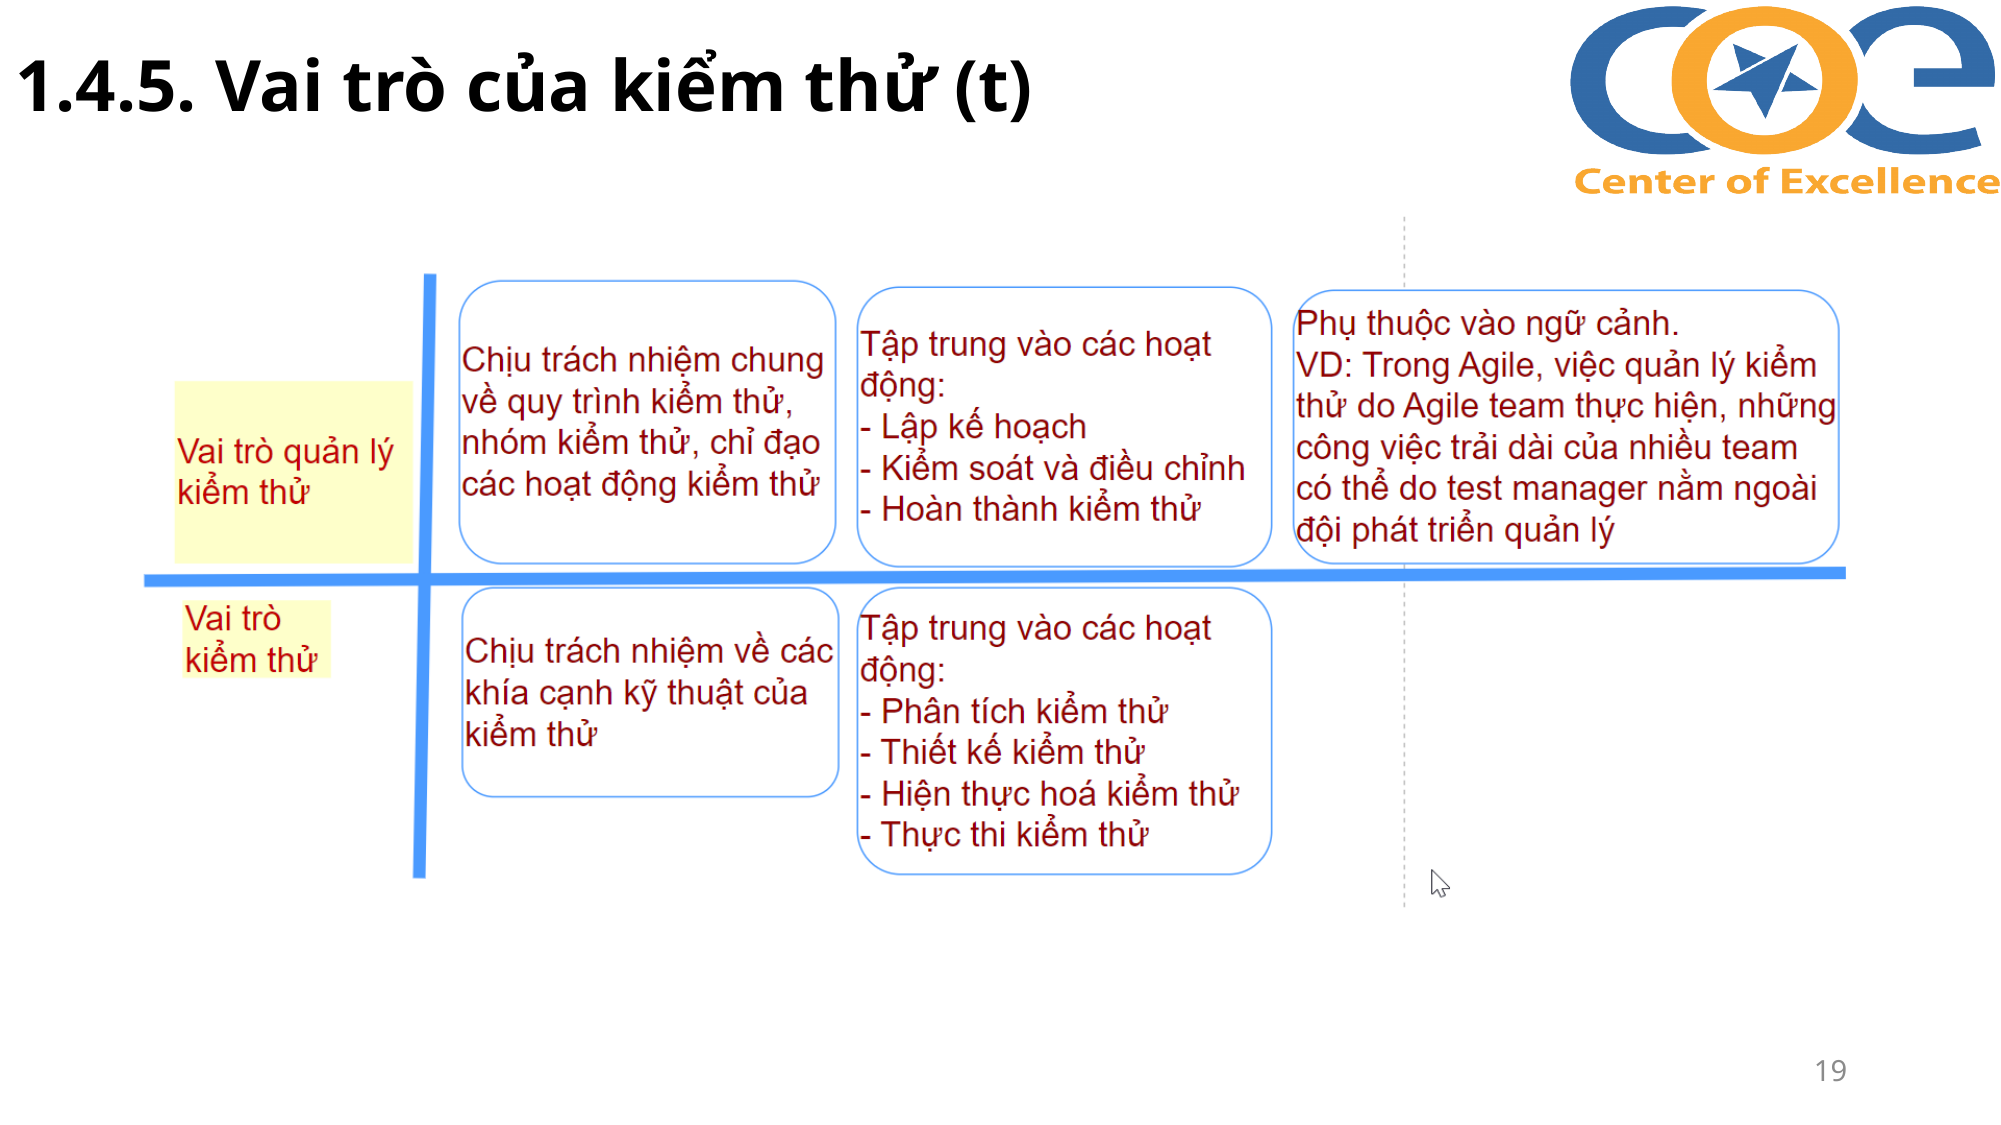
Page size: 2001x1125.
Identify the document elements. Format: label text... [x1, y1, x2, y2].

slide_number 19 [1412, 1042, 1863, 1103]
picture [125, 216, 1874, 909]
picture [1570, 6, 2000, 194]
title 1.4.5. Vai trò của kiểm thử (t) [0, 5, 1725, 172]
